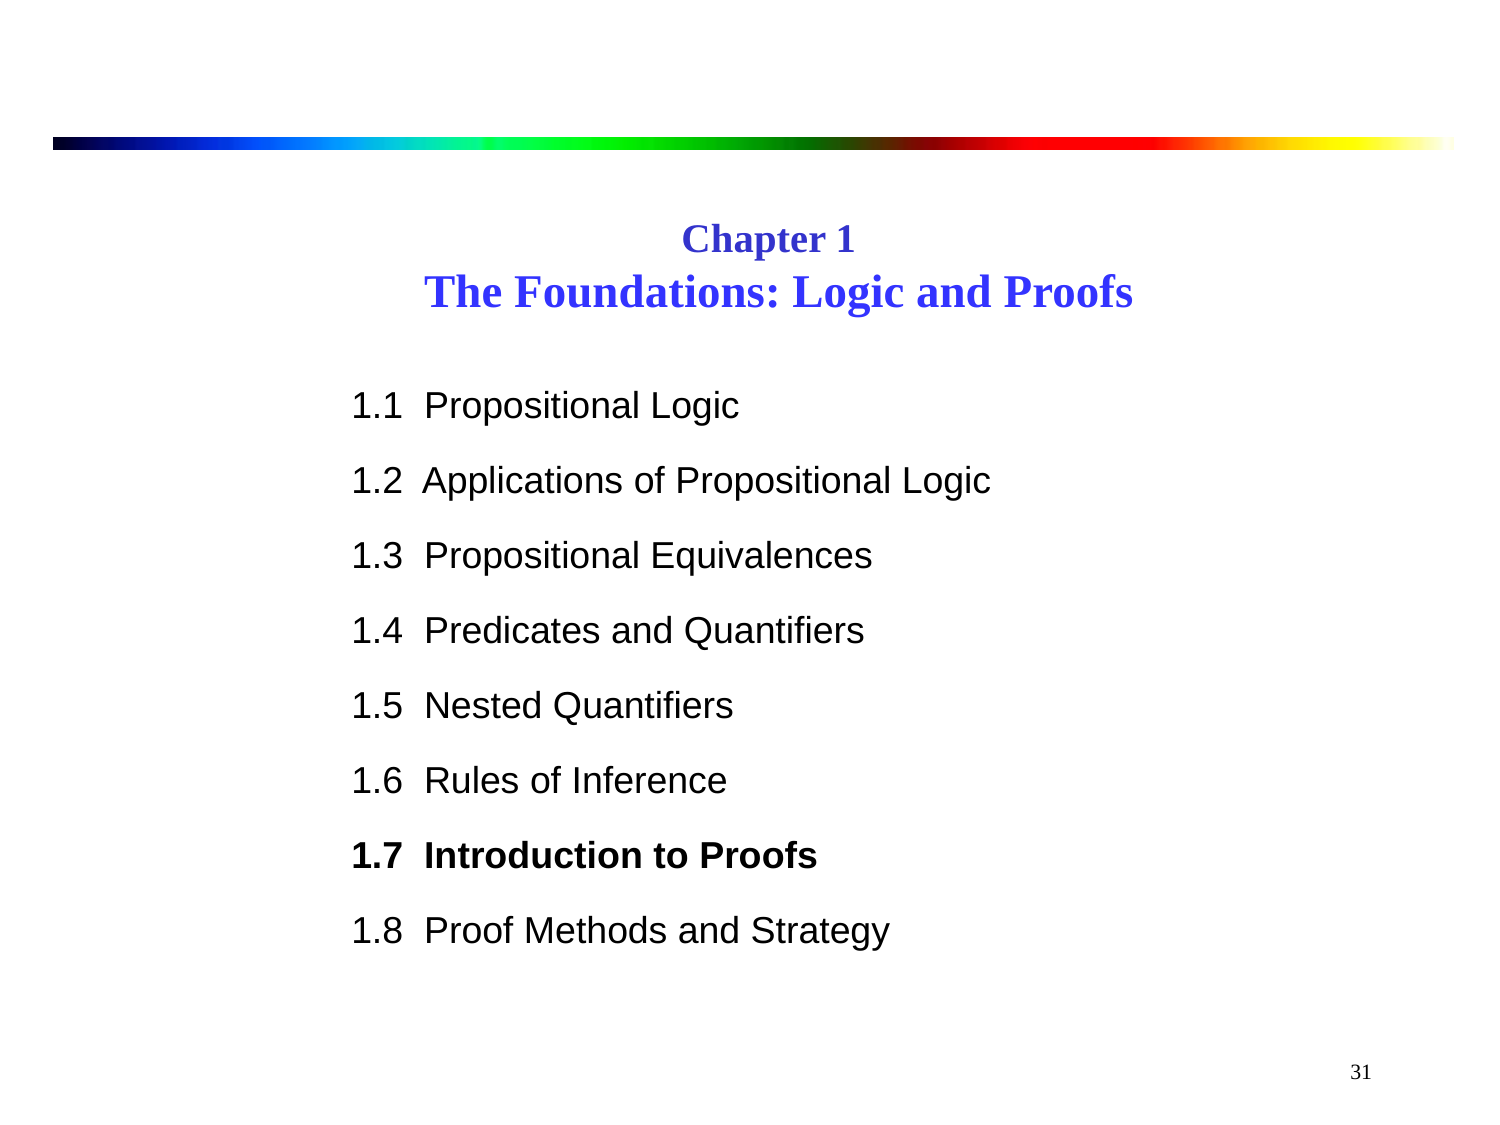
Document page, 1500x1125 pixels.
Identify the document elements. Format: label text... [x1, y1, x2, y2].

text_box 1.1 Propositional Logic 1.2 Applications of Propositional Logic 1.3 Propositional Equivalences 1.4 Predicates and Quantifiers 1.5 Nested Quantifiers 1.6 Rules of Inference 1.7 Introduction to Proofs 1.8 Proof Methods and Strategy [336, 373, 1293, 1004]
slide_number 31 [1149, 1049, 1388, 1101]
picture [379, 137, 1454, 150]
title Chapter 1 The Foundations: Logic and Proofs [300, 219, 1258, 310]
picture [53, 137, 351, 150]
